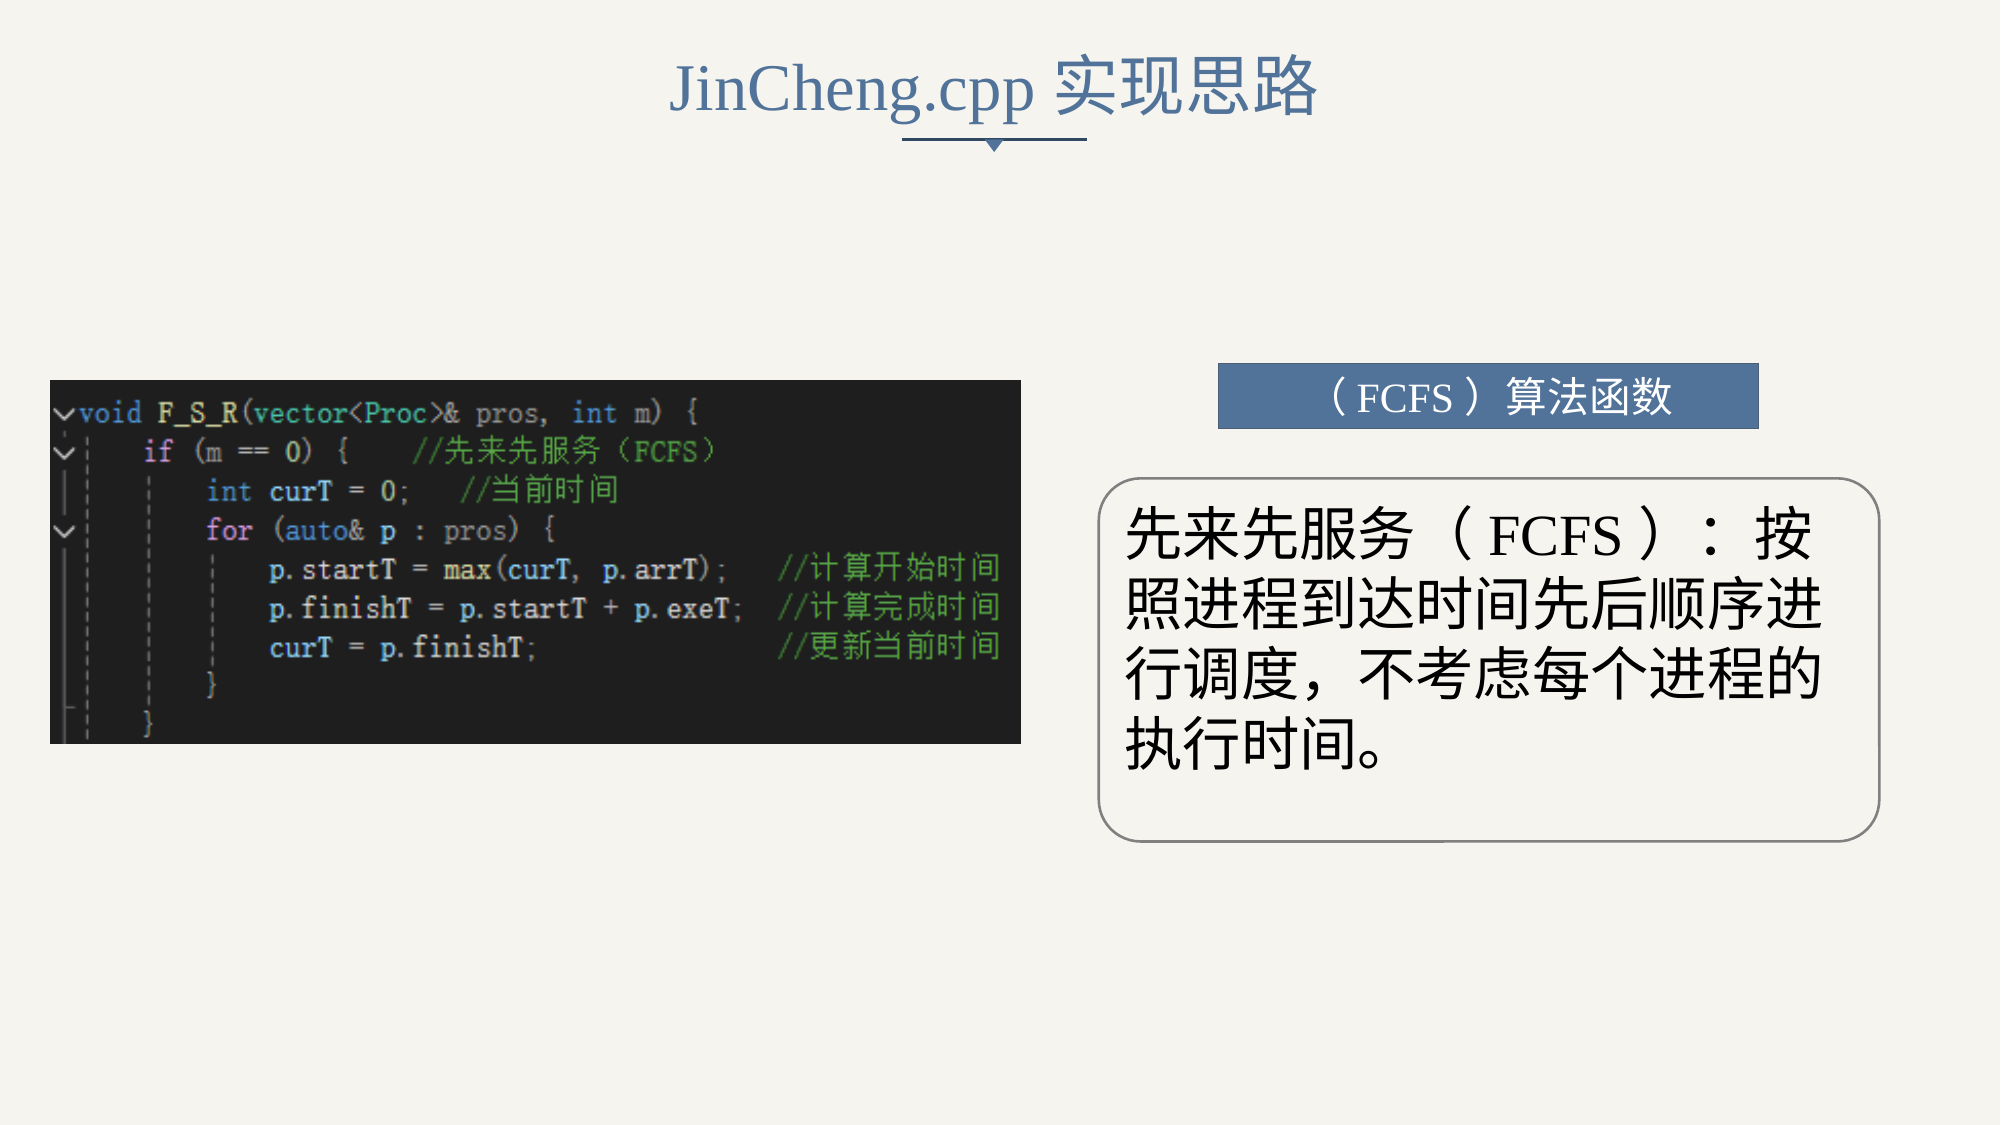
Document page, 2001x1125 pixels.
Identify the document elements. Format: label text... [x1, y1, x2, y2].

picture [50, 380, 1021, 745]
text_box 先来先服务（FCFS）：按照进程到达时间先后顺序进行调度，不考虑每个进程的执行时间。 [1098, 478, 1880, 842]
text_box JinCheng.cpp实现思路 [655, 36, 1334, 132]
text_box （FCFS）算法函数 [1218, 363, 1759, 429]
